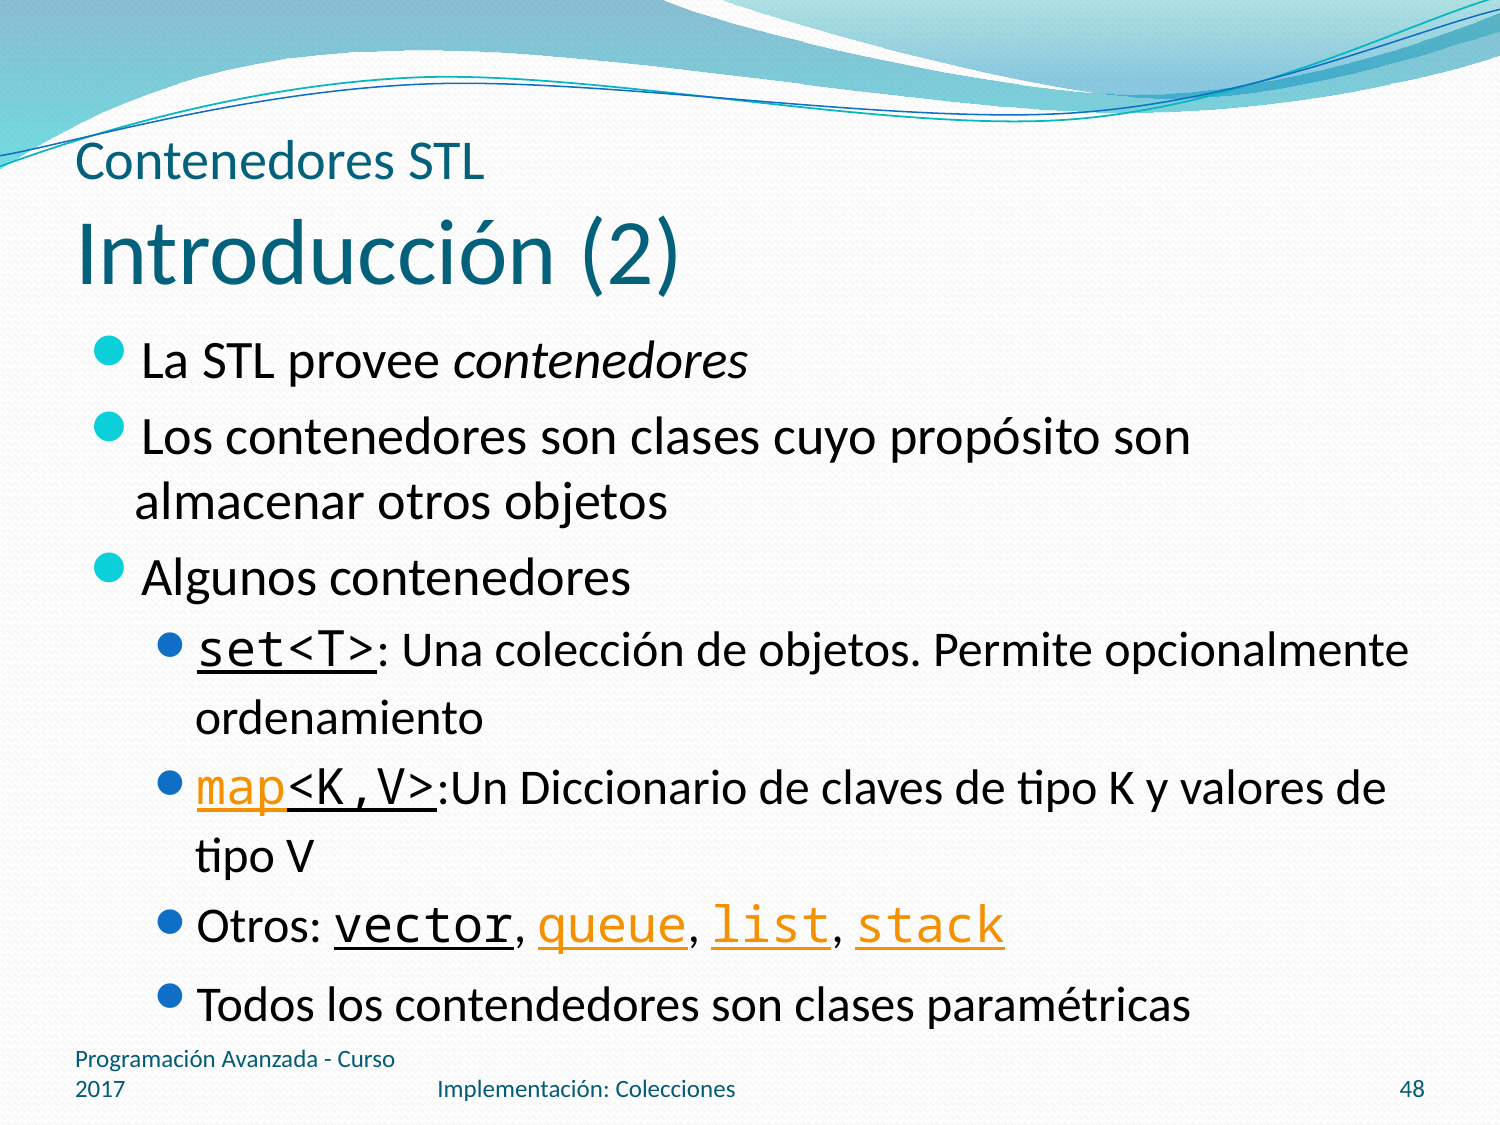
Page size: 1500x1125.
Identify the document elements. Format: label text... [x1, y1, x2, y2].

slide_number 48 [1299, 1042, 1425, 1103]
slide_number Programación Avanzada - Curso 2017 [75, 1042, 425, 1103]
title Contenedores STL Introducción (2) [75, 115, 1425, 303]
list La STL provee contenedores Los contenedores son clases cuyo propósito son almacenar otros objetos Algunos contenedores set<T>: Una colección de objetos. Permite opcionalmente ordenamiento map<K,V>:Un Diccionario de claves de tipo K y valores de tipo V Otros: vector, queue, list, stack Todos los contendedores son clases paramétricas [75, 317, 1425, 1038]
footer Implementación: Colecciones [437, 1042, 988, 1103]
